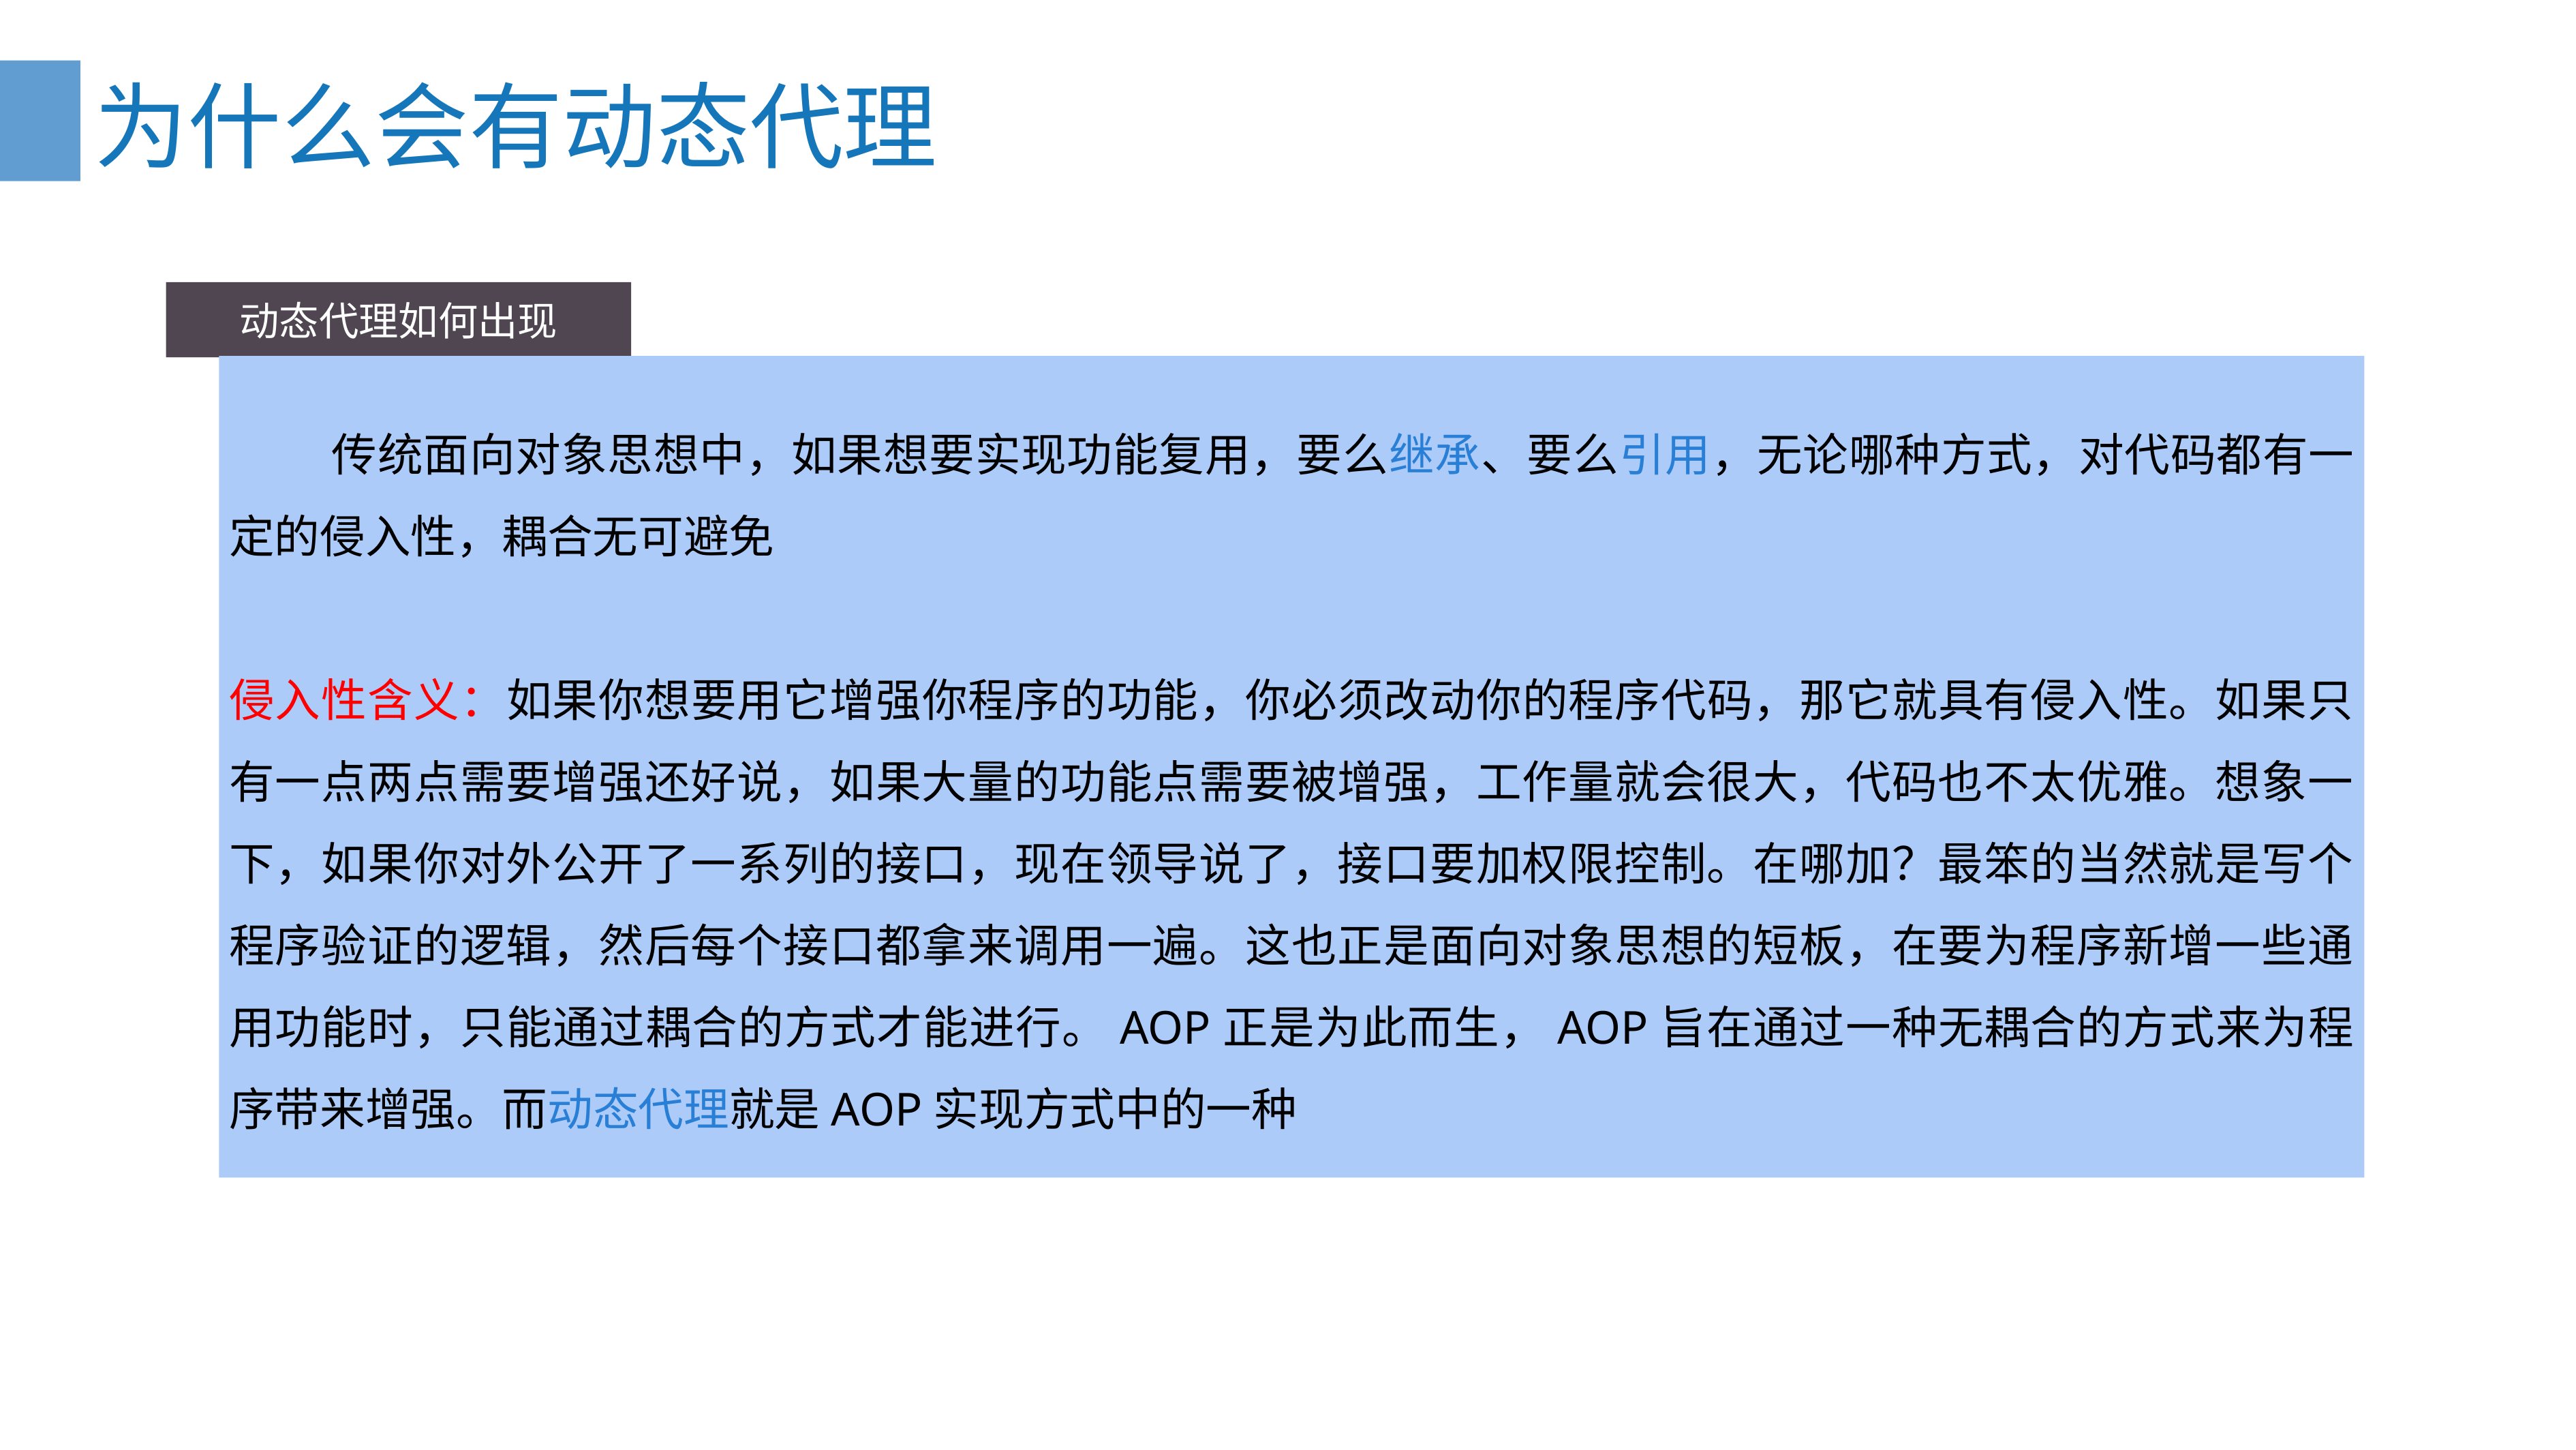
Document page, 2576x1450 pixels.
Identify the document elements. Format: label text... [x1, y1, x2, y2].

text_box 传统面向对象思想中，如果想要实现功能复用，要么继承、要么引用，无论哪种方式，对代码都有一定的侵入性，耦合无可避免 侵入性含义：如果你想要用它增强你程序的功能，你必须改动你的程序代码，那它就具有侵入性。如果只有一点两点需要增强还好说，如果大量的功能点需要被增强，工作量就会很大，代码也不太优雅。想象一下，如果你对外公开了一系列的接口，现在领导说了，接口要加权限控制。在哪加？最笨的当然就是写个程序验证的逻辑，然后每个接口都拿来调用一遍。这也正是面向对象思想的短板，在要为程序新增一些通用功能时，只能通过耦合的方式才能进行。AOP正是为此而生，AOP旨在通过一种无耦合的方式来为程序带来增强。而动态代理就是AOP实现方式中的一种 [218, 355, 2365, 1178]
text_box 动态代理如何出现 [166, 282, 632, 358]
text_box 为什么会有动态代理 [80, 61, 2496, 185]
